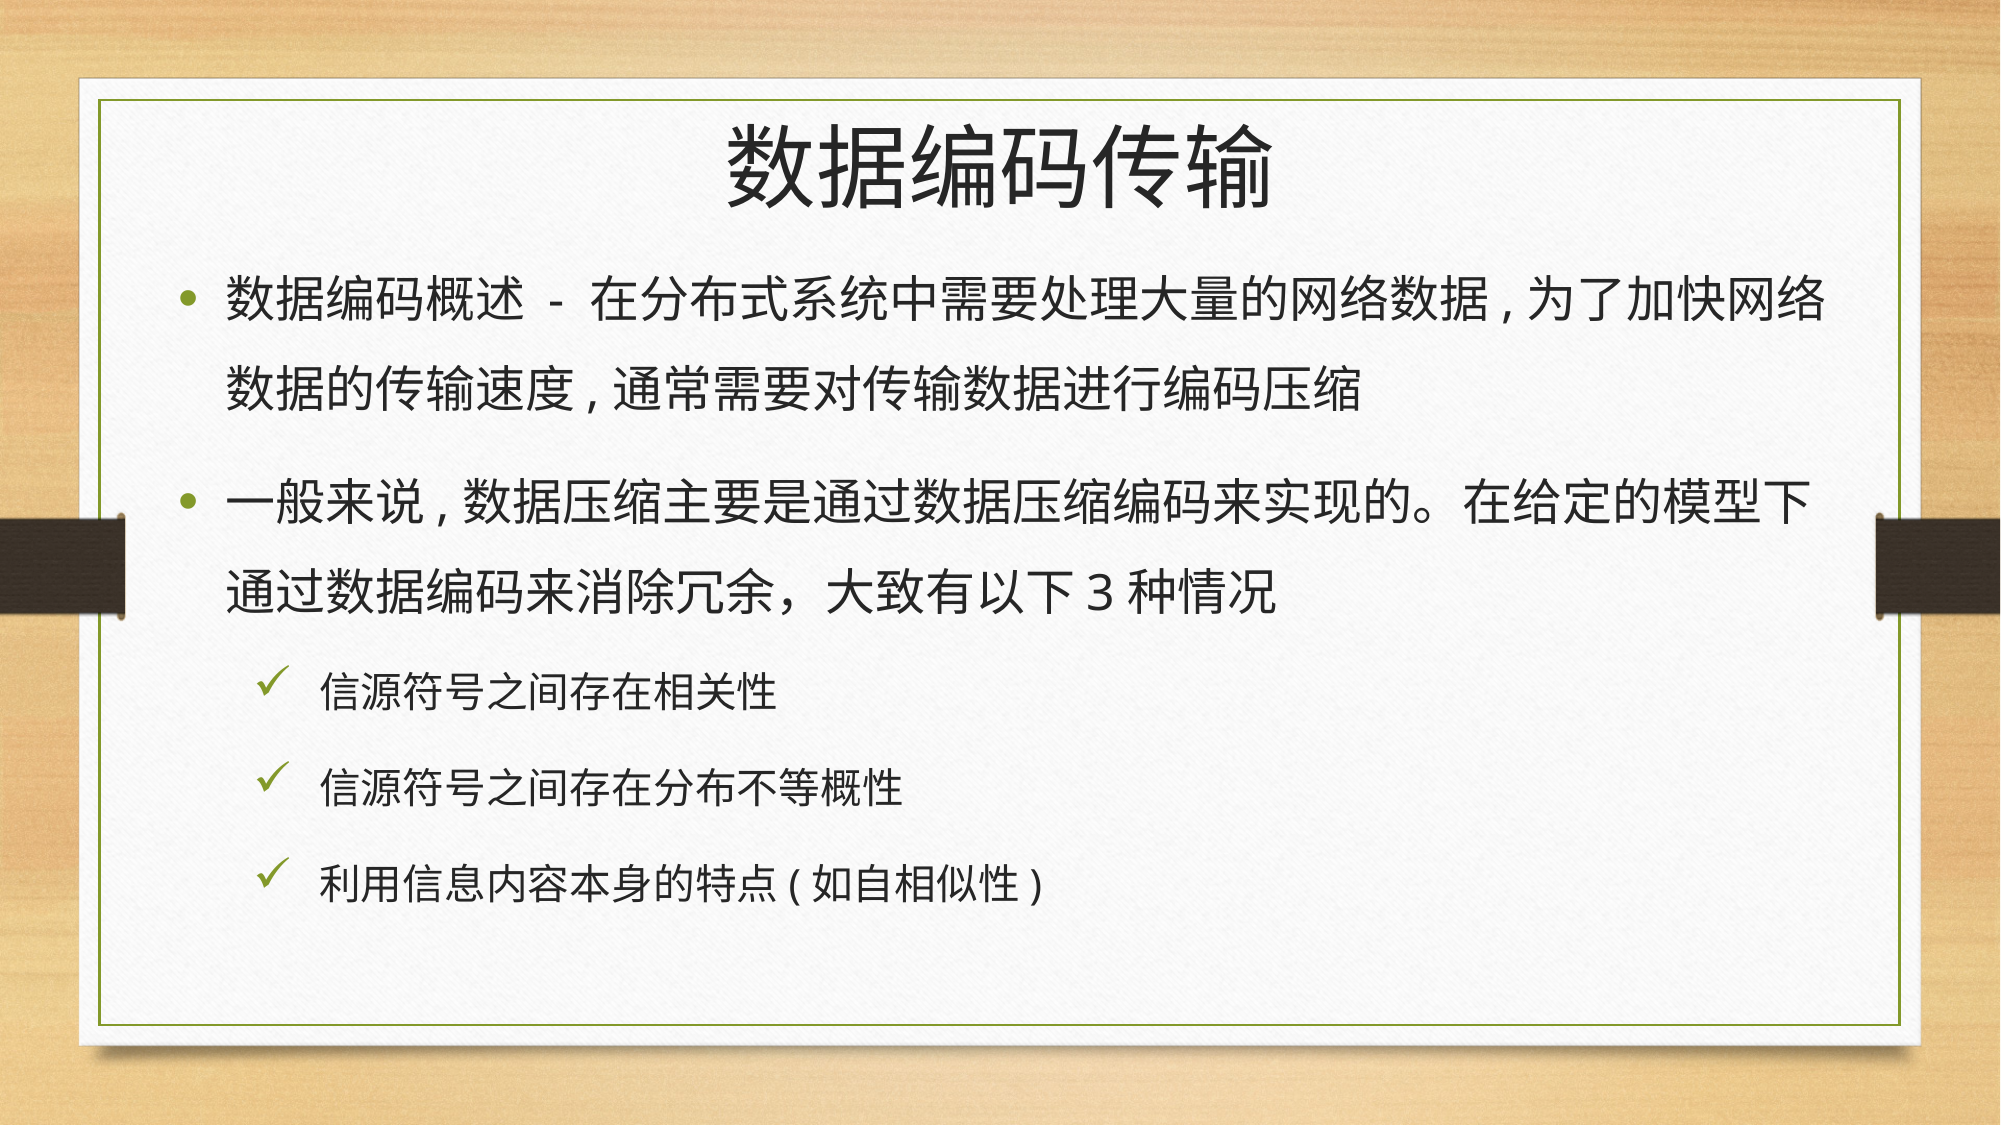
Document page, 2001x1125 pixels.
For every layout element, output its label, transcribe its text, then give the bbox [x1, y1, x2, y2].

list 数据编码概述 - 在分布式系统中需要处理大量的网络数据,为了加快网络数据的传输速度,通常需要对传输数据进行编码压缩 一般来说,数据压缩主要是通过数据压缩编码来实现的。在给定的模型下通过数据编码来消除冗余，大致有以下3种情况 信源符号之间存在相关性 信源符号之间存在分布不等概性 利用信息内容本身的特点(如自相似性) [163, 230, 1859, 964]
title 数据编码传输 [212, 99, 1788, 230]
picture [0, 0, 2001, 1125]
